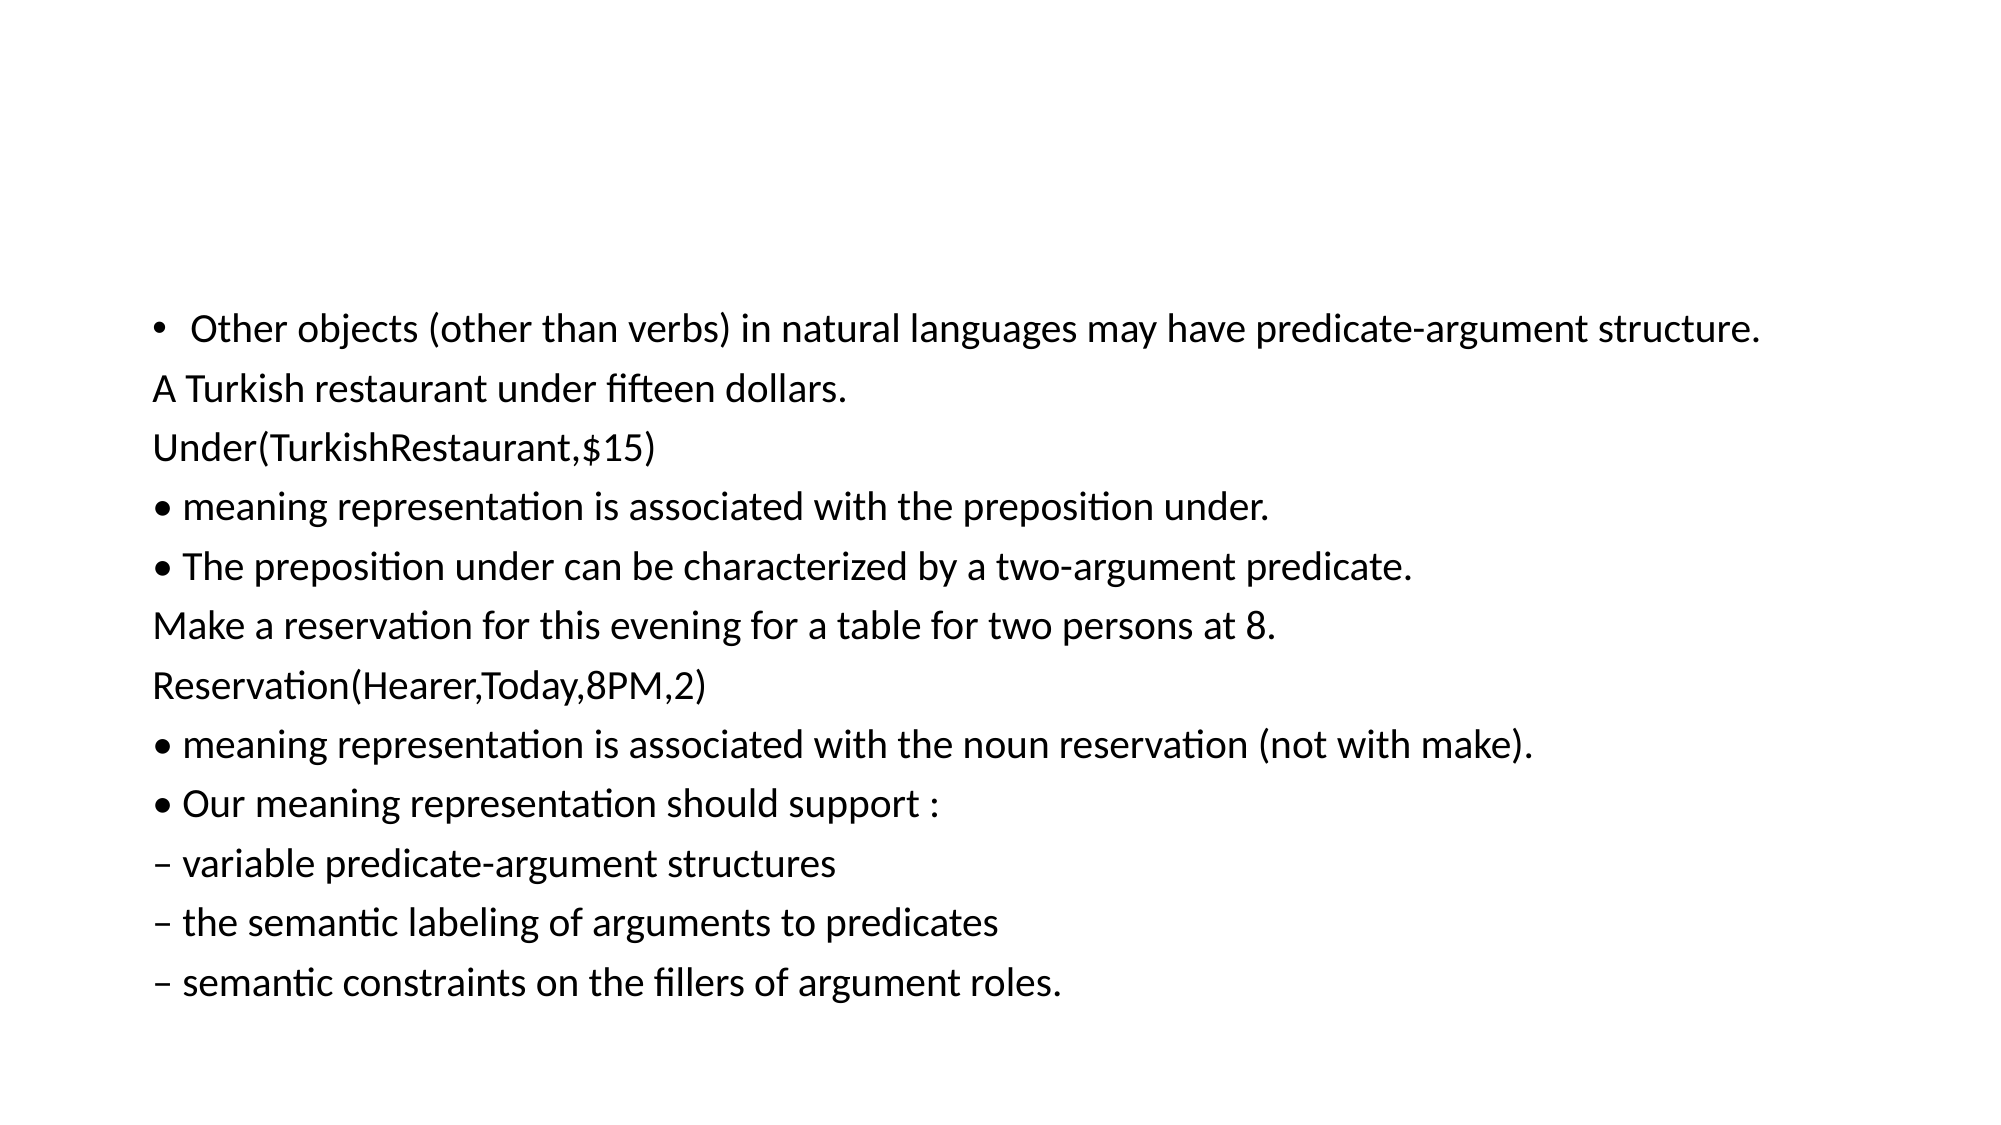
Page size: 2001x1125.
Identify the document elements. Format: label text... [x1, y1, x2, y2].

list Other objects (other than verbs) in natural languages may have predicate-argument structure. A Turkish restaurant under fifteen dollars. Under(TurkishRestaurant,$15) • meaning representation is associated with the preposition under. • The preposition under can be characterized by a two-argument predicate. Make a reservation for this evening for a table for two persons at 8. Reservation(Hearer,Today,8PM,2) • meaning representation is associated with the noun reservation (not with make). • Our meaning representation should support : – variable predicate-argument structures – the semantic labeling of arguments to predicates – semantic constraints on the fillers of argument roles. [137, 299, 1863, 1014]
